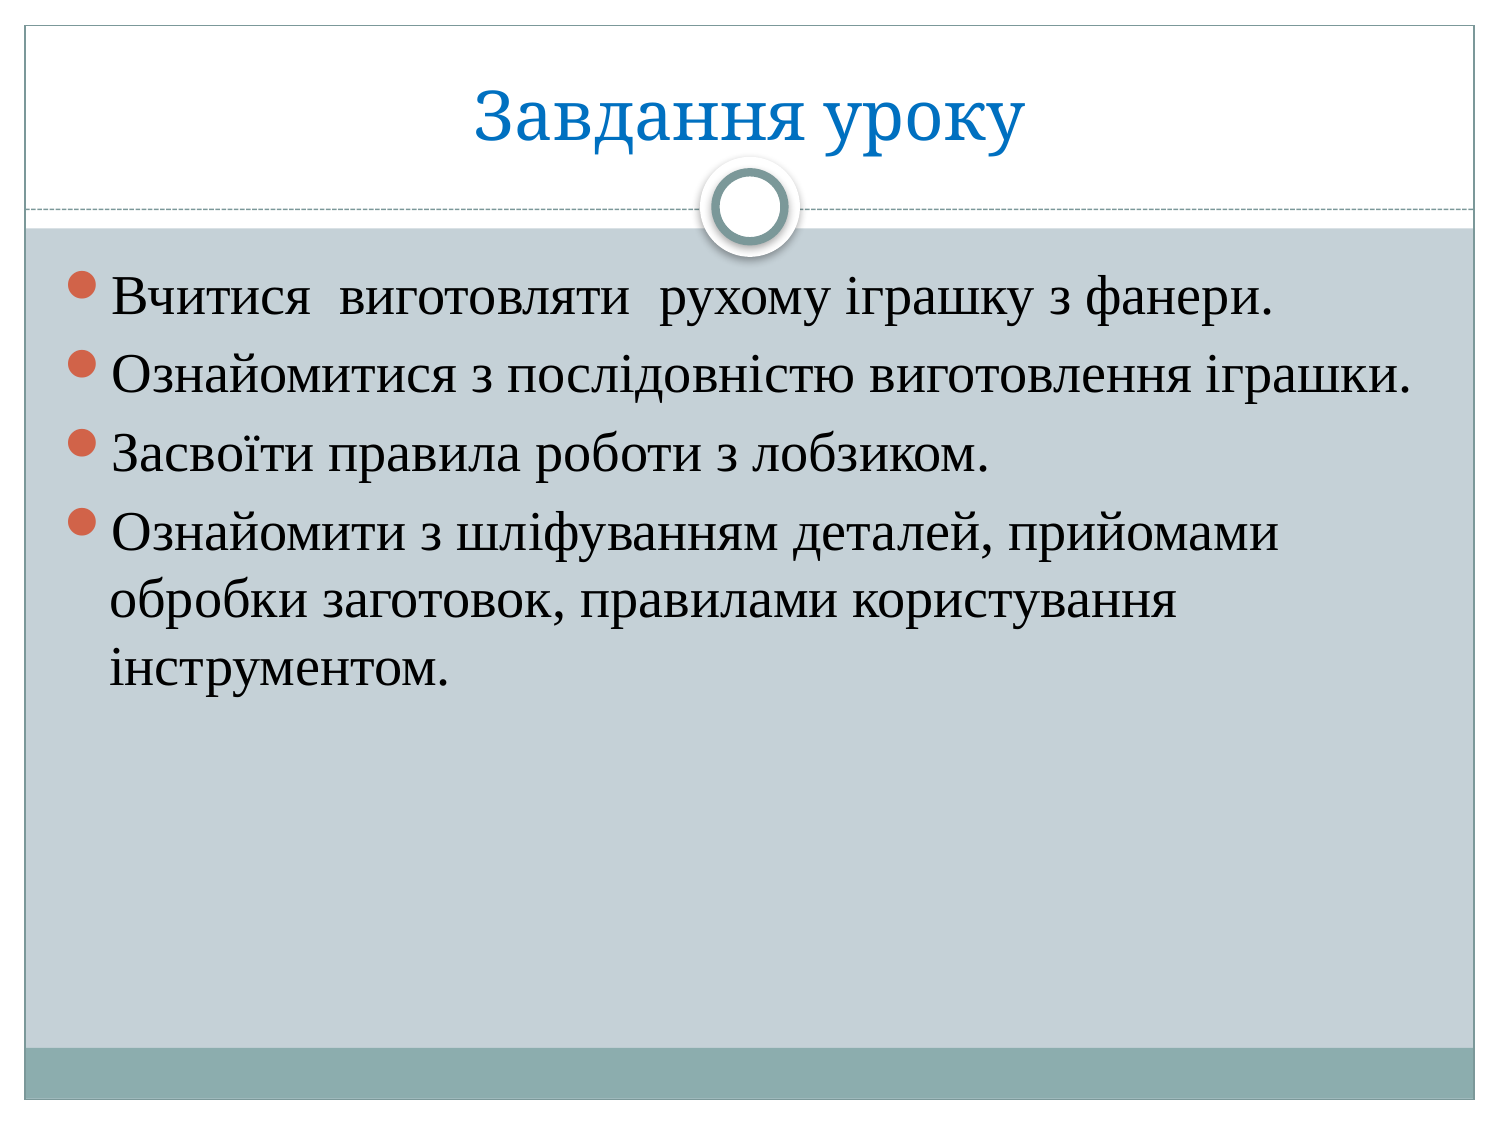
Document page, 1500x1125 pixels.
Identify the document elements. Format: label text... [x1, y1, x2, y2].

list Вчитися виготовляти рухому іграшку з фанери. Ознайомитися з послідовністю виготовлення іграшки. Засвоїти правила роботи з лобзиком. Ознайомити з шліфуванням деталей, прийомами обробки заготовок, правилами користування інструментом. [49, 250, 1445, 1001]
title Завдання уроку [49, 37, 1450, 162]
